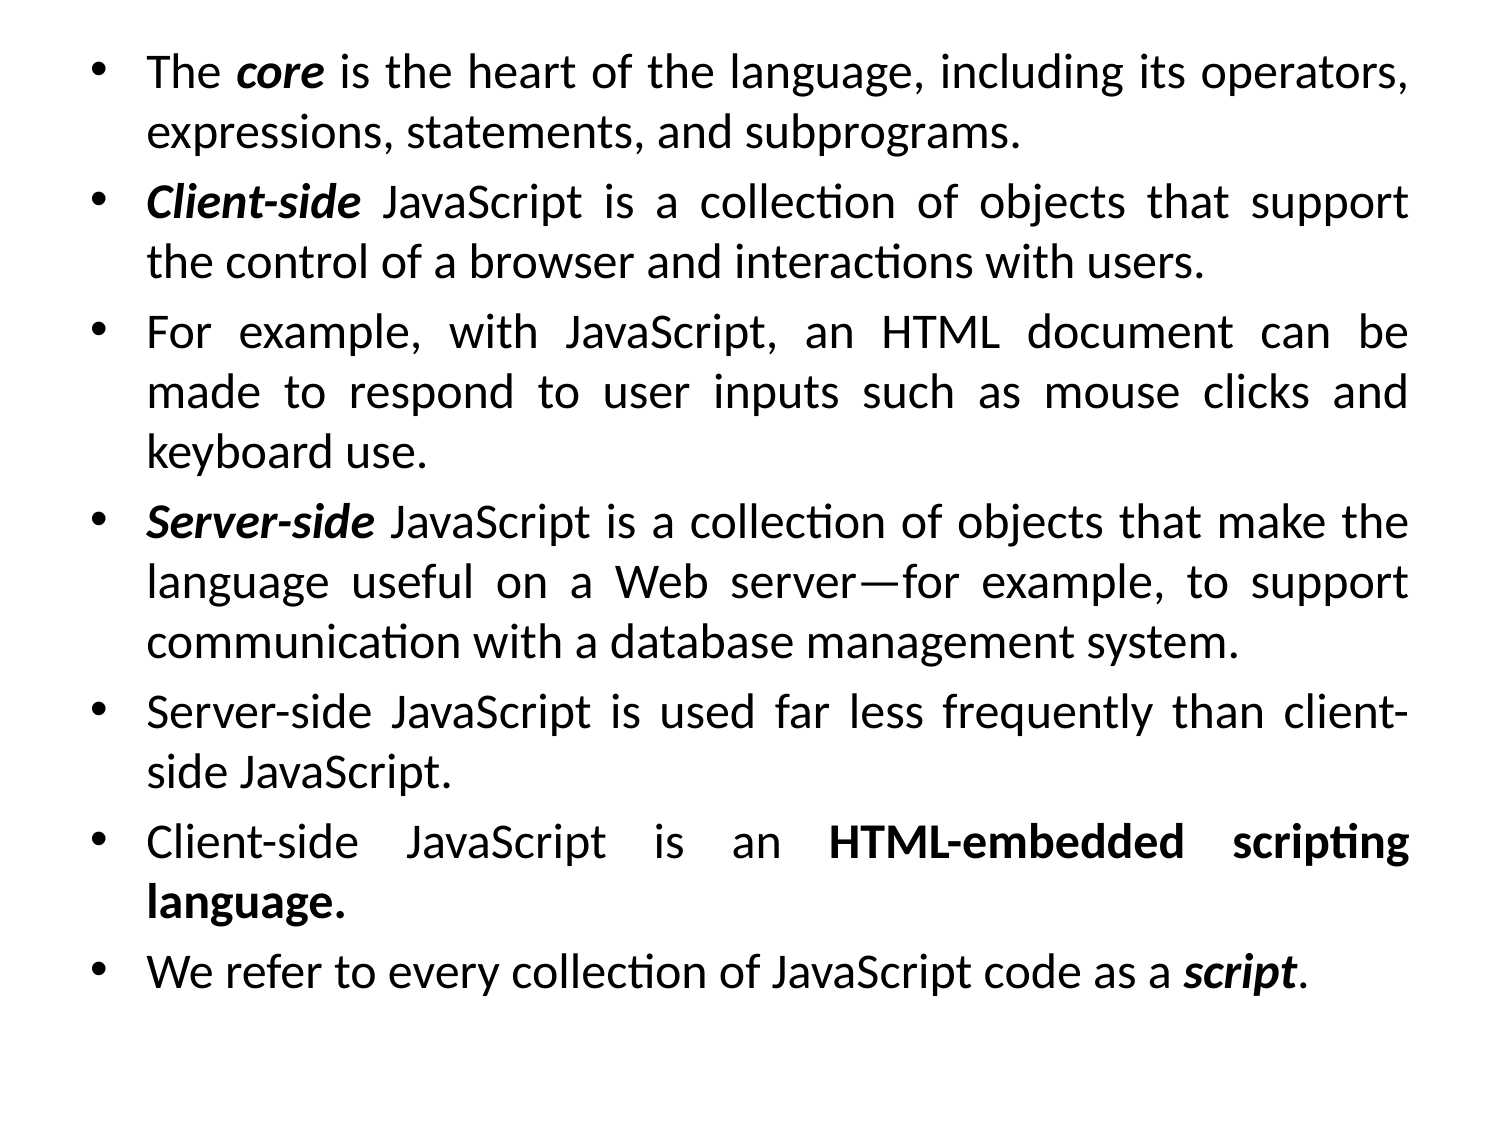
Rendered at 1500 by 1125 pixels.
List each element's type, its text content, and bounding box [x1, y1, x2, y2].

list The core is the heart of the language, including its operators, expressions, statements, and subprograms. Client-side JavaScript is a collection of objects that support the control of a browser and interactions with users. For example, with JavaScript, an HTML document can be made to respond to user inputs such as mouse clicks and keyboard use. Server-side JavaScript is a collection of objects that make the language useful on a Web server—for example, to support communication with a database management system. Server-side JavaScript is used far less frequently than client-side JavaScript. Client-side JavaScript is an HTML-embedded scripting language. We refer to every collection of JavaScript code as a script. [75, 30, 1425, 1125]
